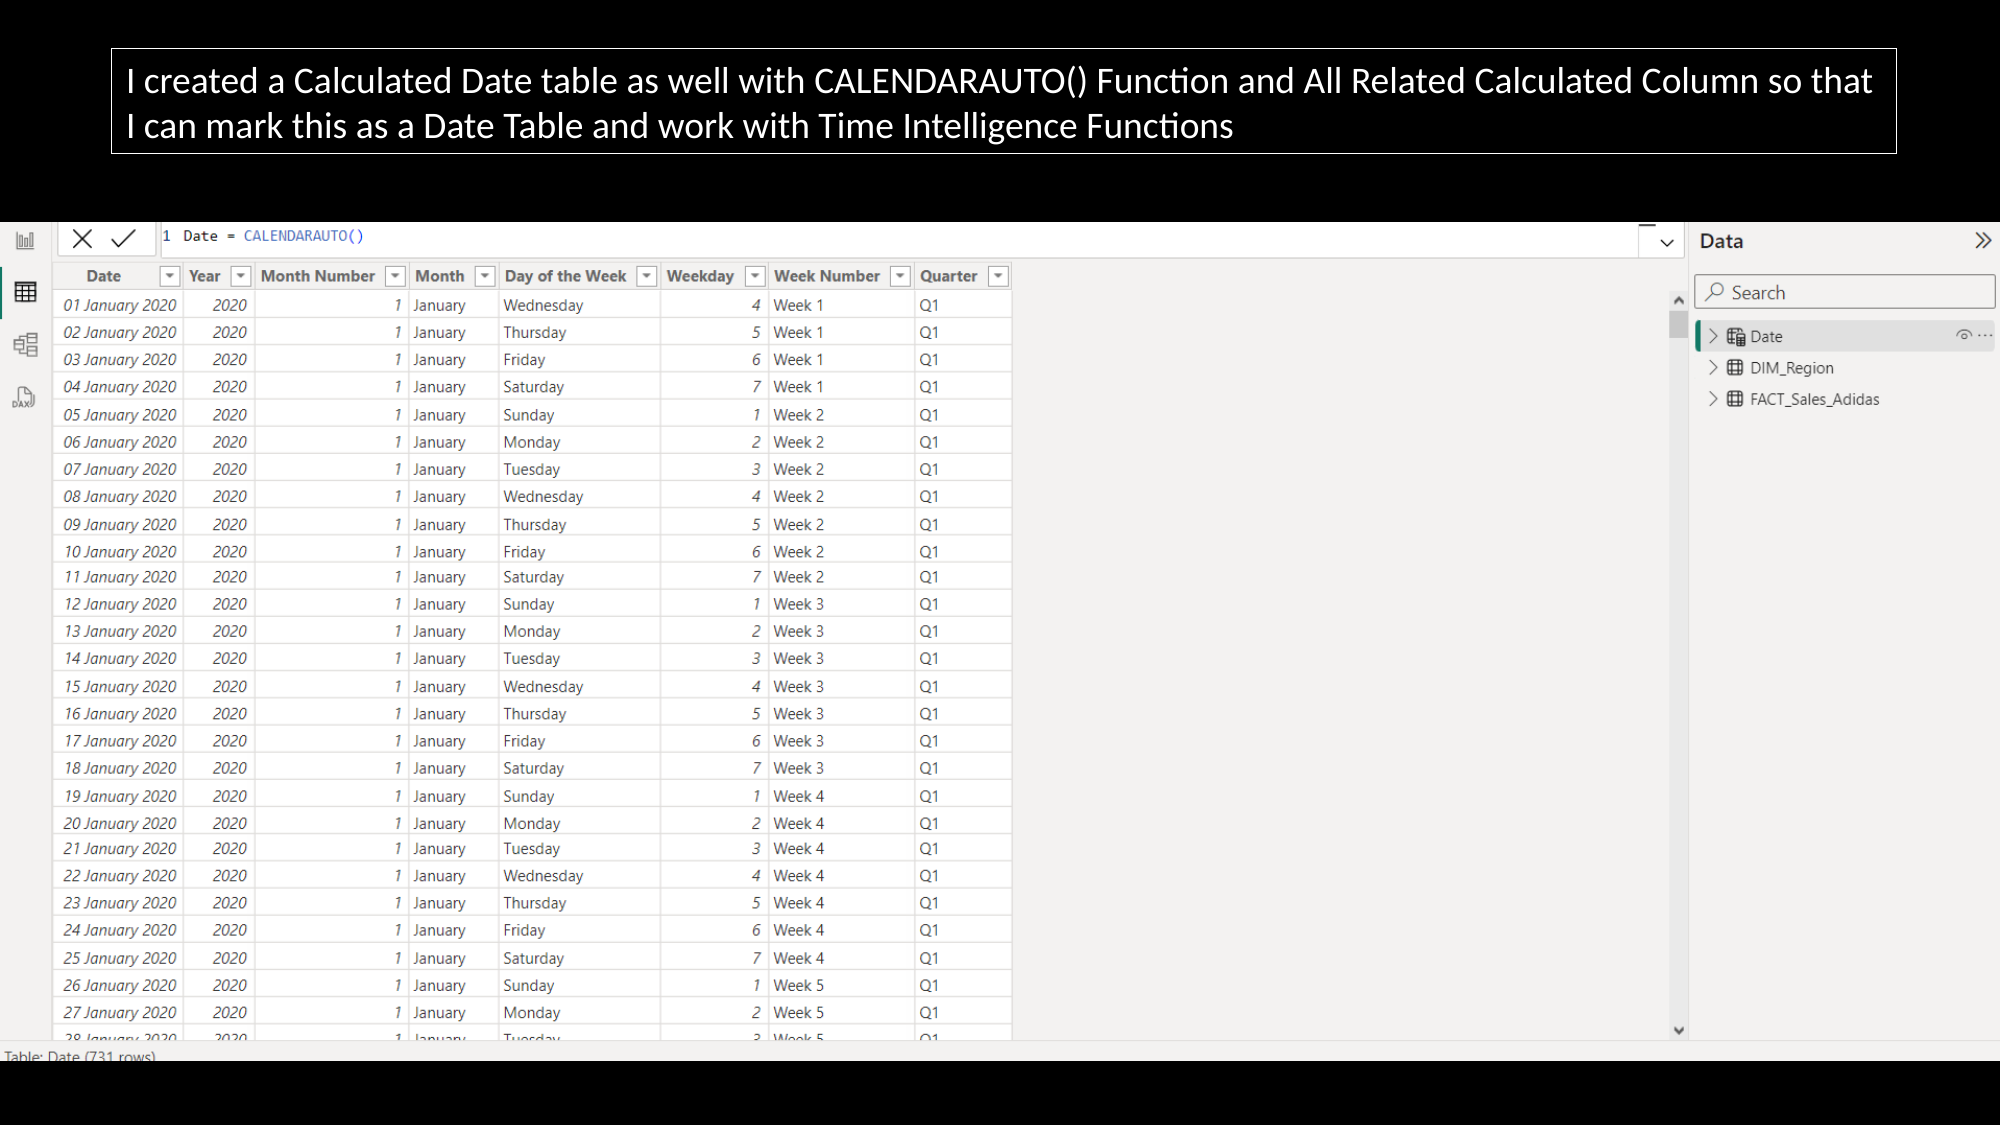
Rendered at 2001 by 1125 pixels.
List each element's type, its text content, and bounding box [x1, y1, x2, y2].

picture [0, 222, 2000, 1061]
text_box I created a Calculated Date table as well with CALENDARAUTO() Function and All Related Calculated Column so that I can mark this as a Date Table and work with Time Intelligence Functions [111, 48, 1897, 154]
